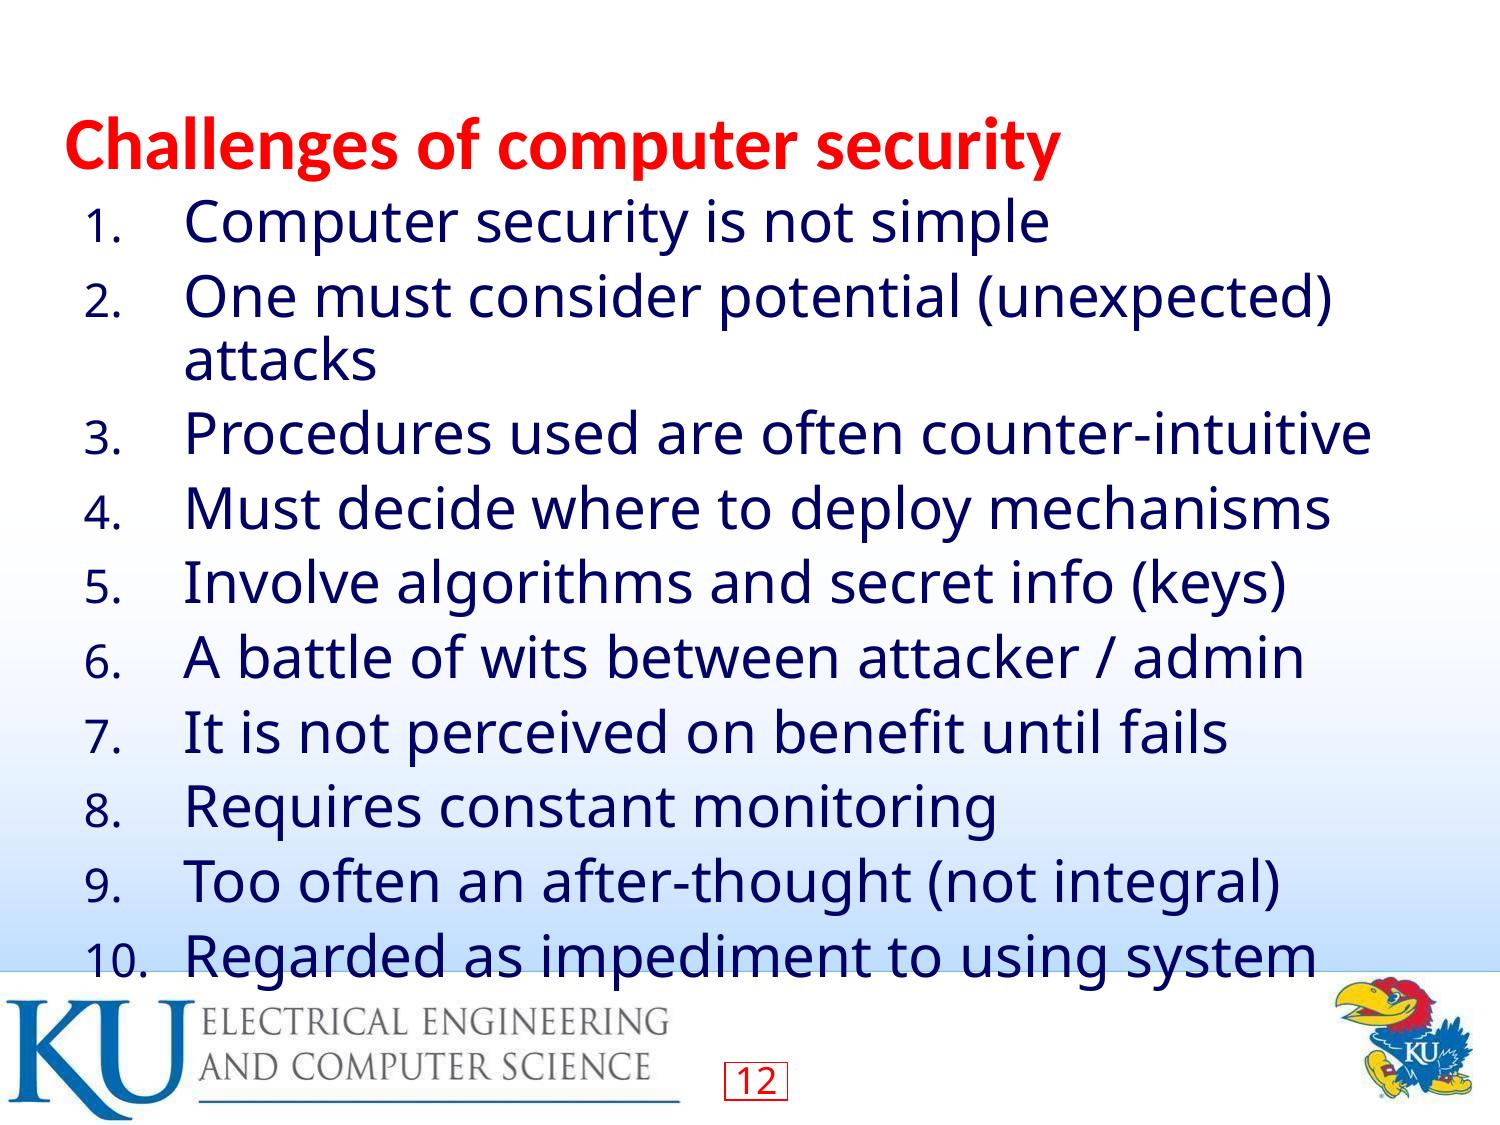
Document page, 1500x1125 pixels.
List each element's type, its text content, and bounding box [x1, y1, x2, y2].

list Computer security is not simple One must consider potential (unexpected) attacks Procedures used are often counter-intuitive Must decide where to deploy mechanisms Involve algorithms and secret info (keys) A battle of wits between attacker / admin It is not perceived on benefit until fails Requires constant monitoring Too often an after-thought (not integral) Regarded as impediment to using system [68, 184, 1444, 973]
title Challenges of computer security [50, 45, 1463, 233]
picture [0, 0, 1500, 1125]
